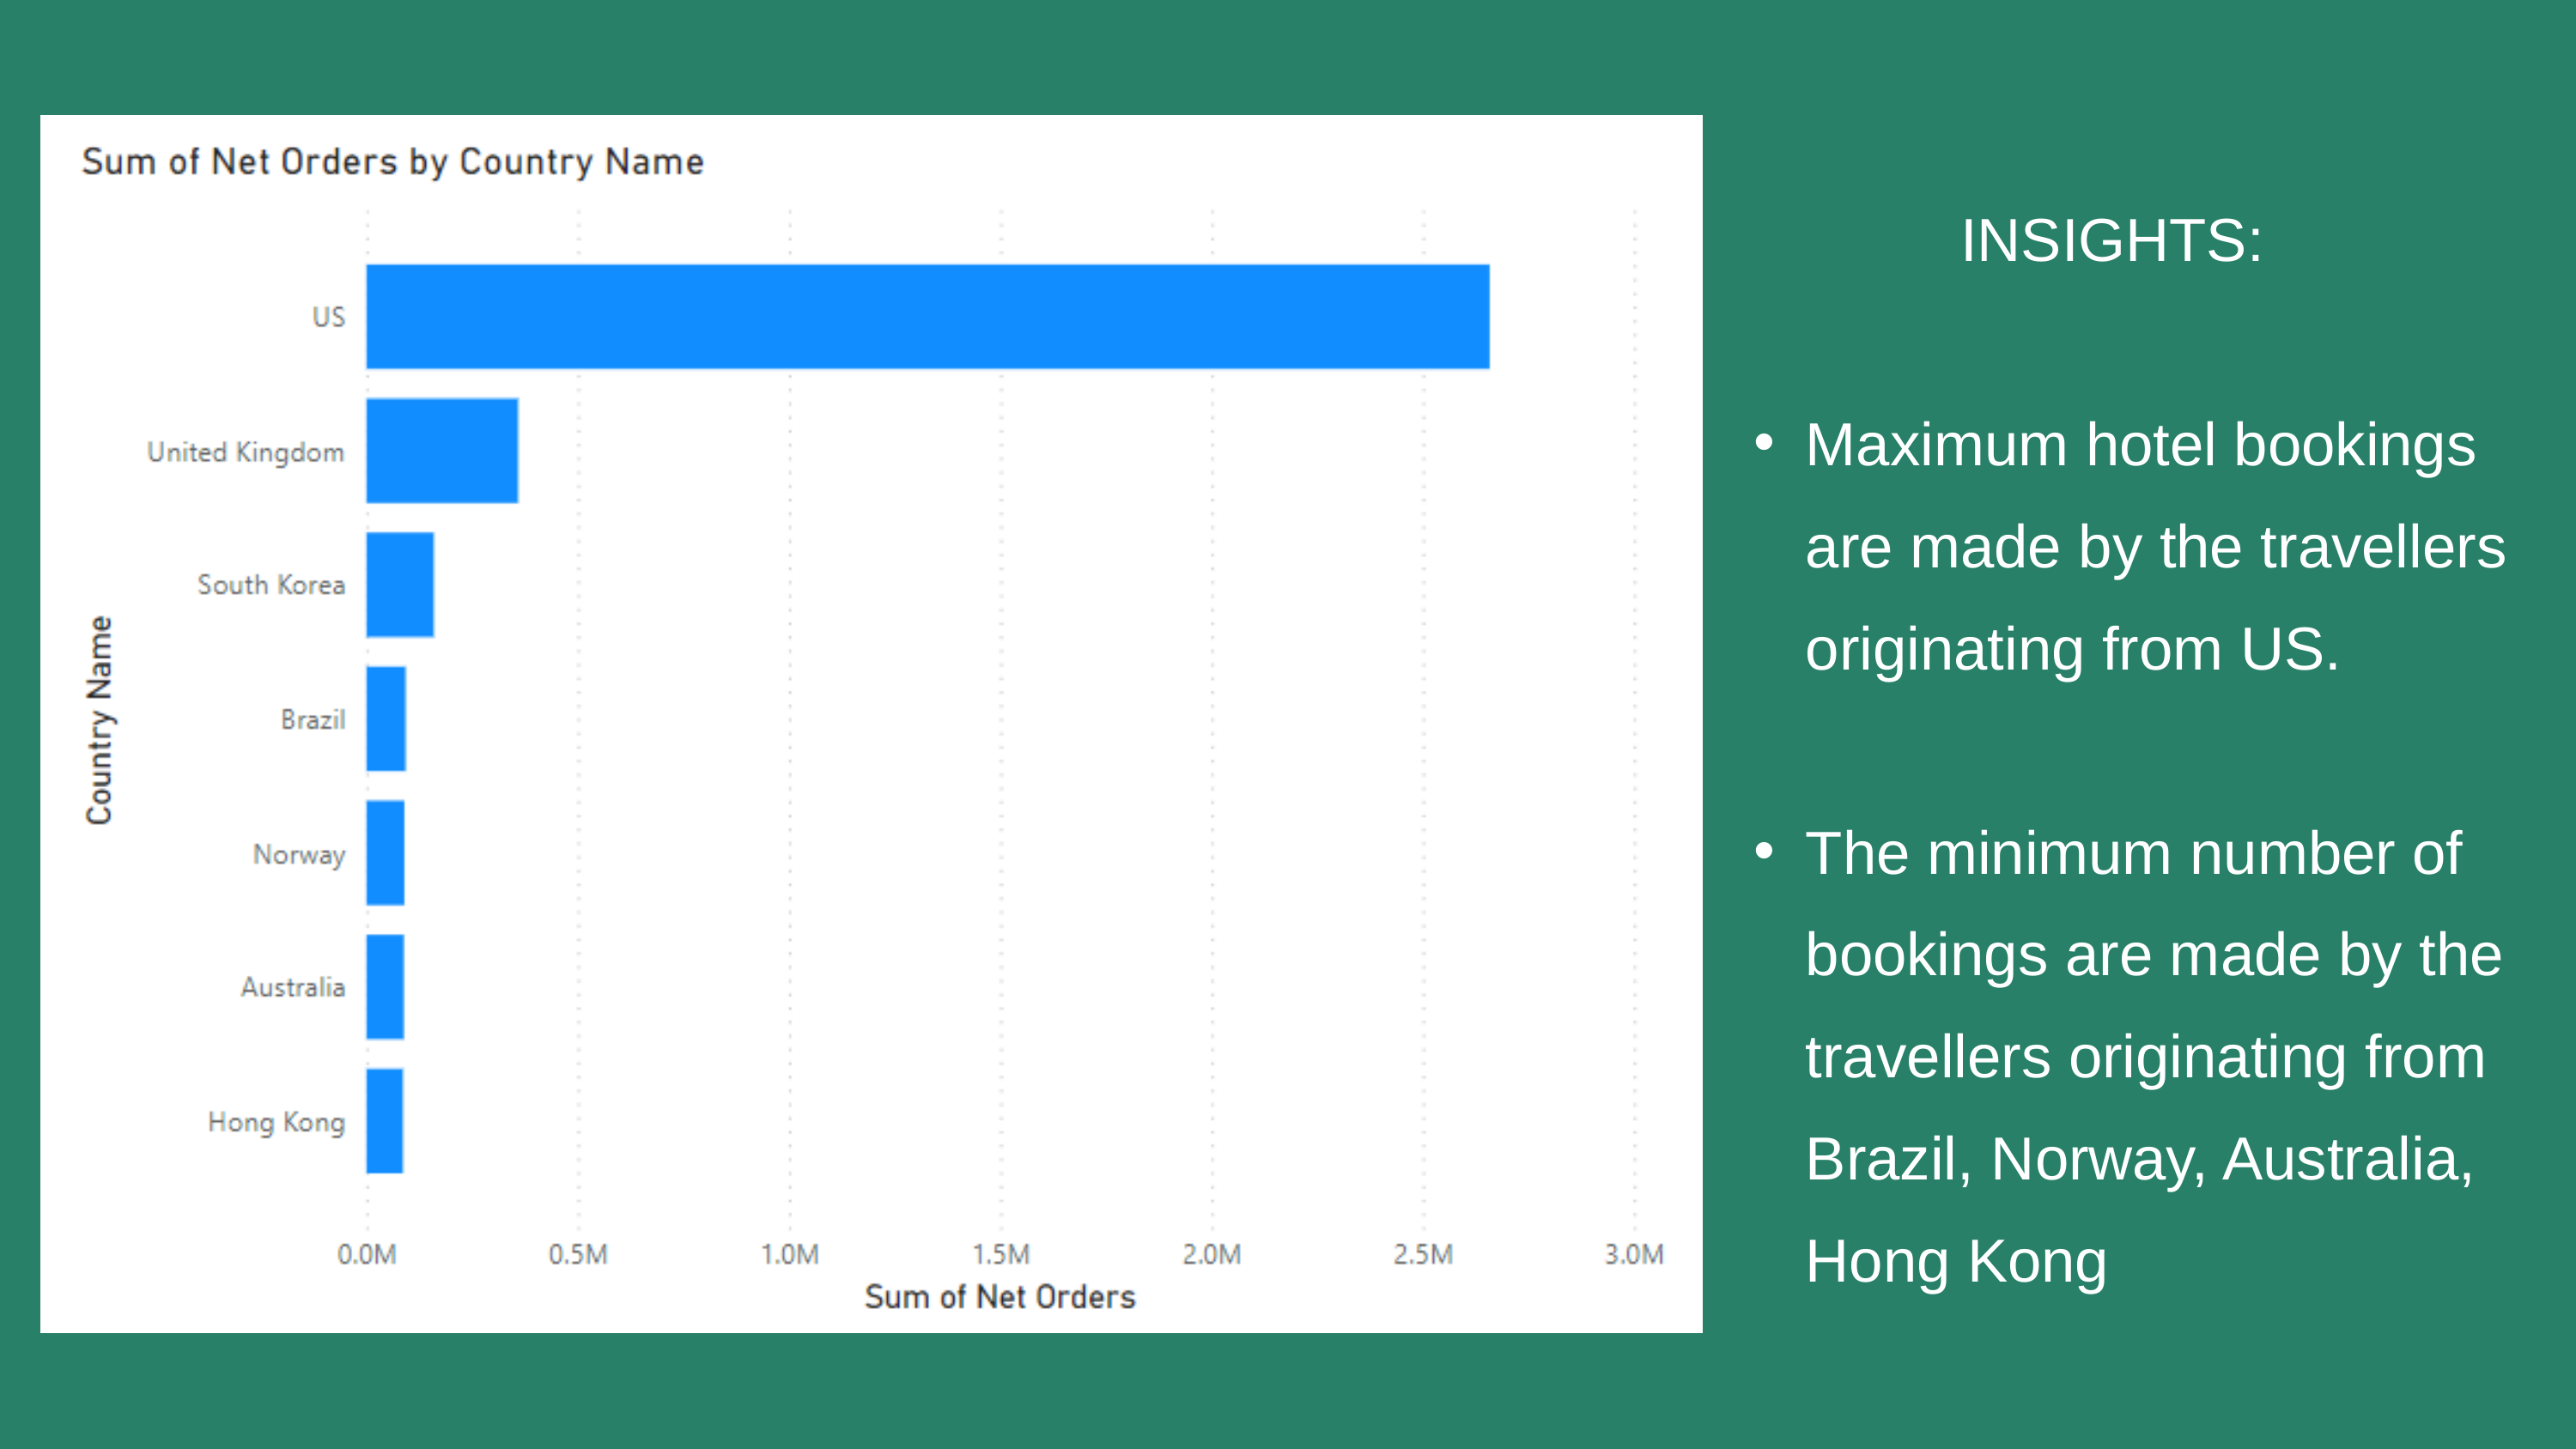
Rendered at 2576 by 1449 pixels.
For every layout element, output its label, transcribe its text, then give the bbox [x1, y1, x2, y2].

text_box INSIGHTS: Maximum hotel bookings are made by the travellers originating from US. The minimum number of bookings are made by the travellers originating from Brazil, Norway, Australia, Hong Kong [1709, 172, 2524, 1294]
picture [40, 115, 1703, 1333]
